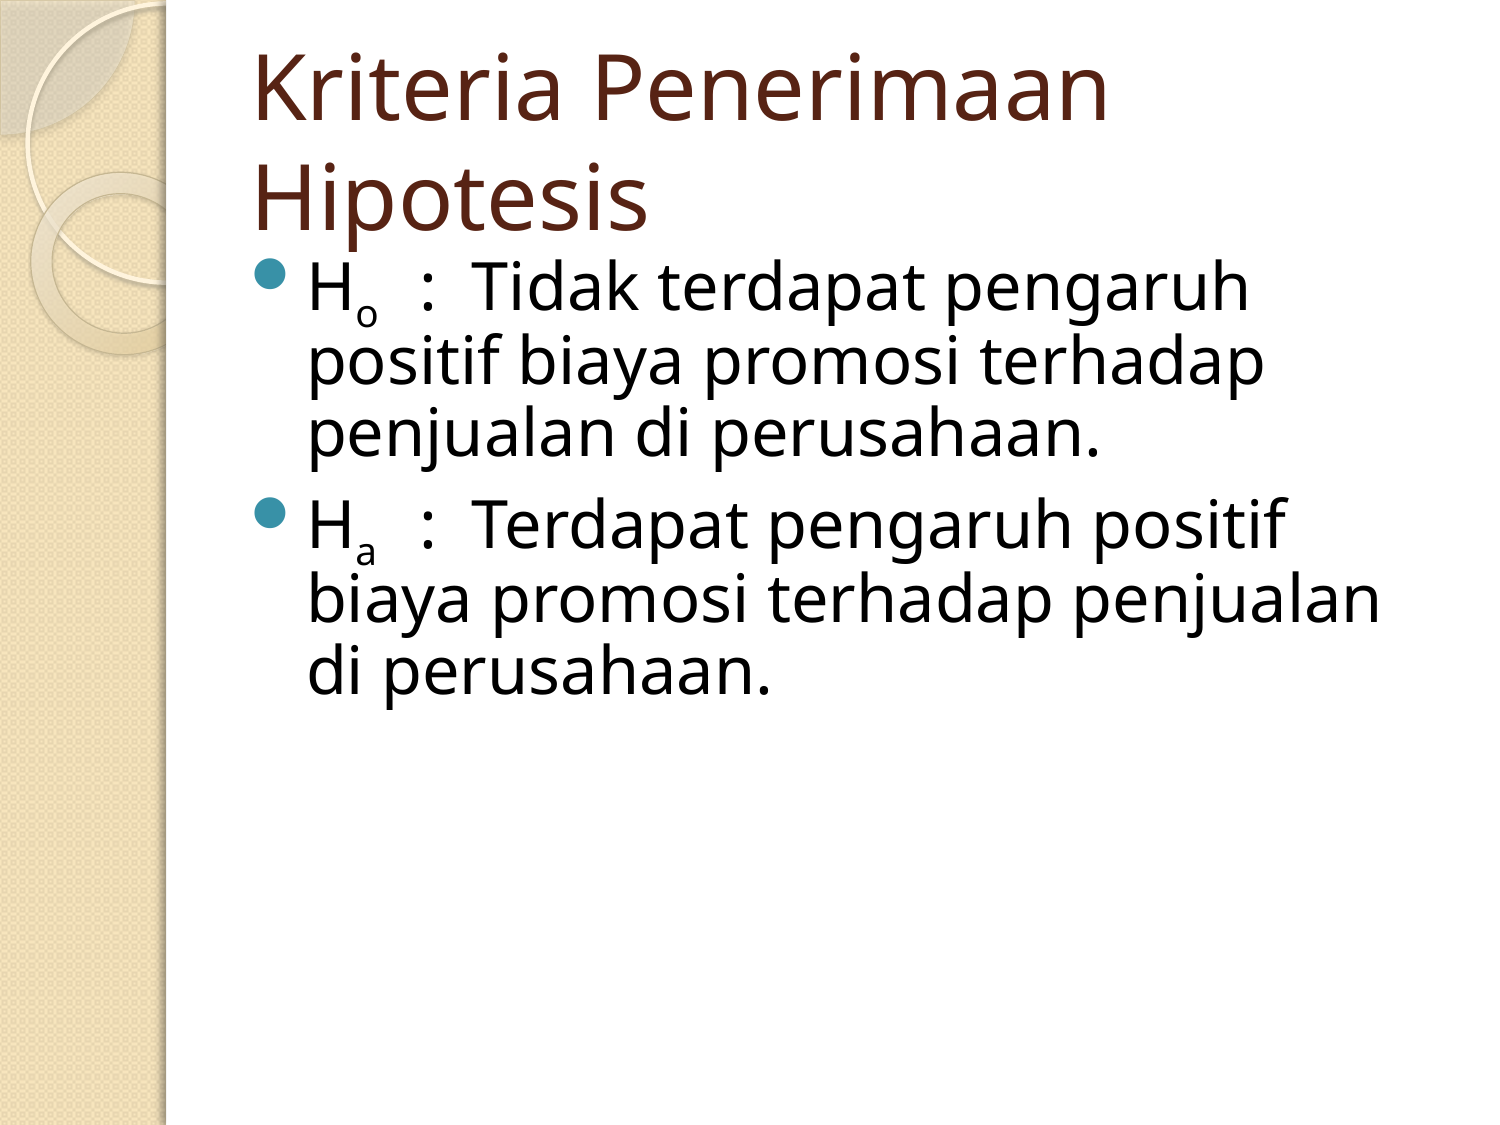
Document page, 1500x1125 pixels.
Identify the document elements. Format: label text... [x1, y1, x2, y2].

title Kriteria Penerimaan Hipotesis [235, 45, 1466, 233]
list Ho : Tidak terdapat pengaruh positif biaya promosi terhadap penjualan di perusahaan. Ha : Terdapat pengaruh positif biaya promosi terhadap penjualan di perusahaan. [235, 237, 1466, 1025]
